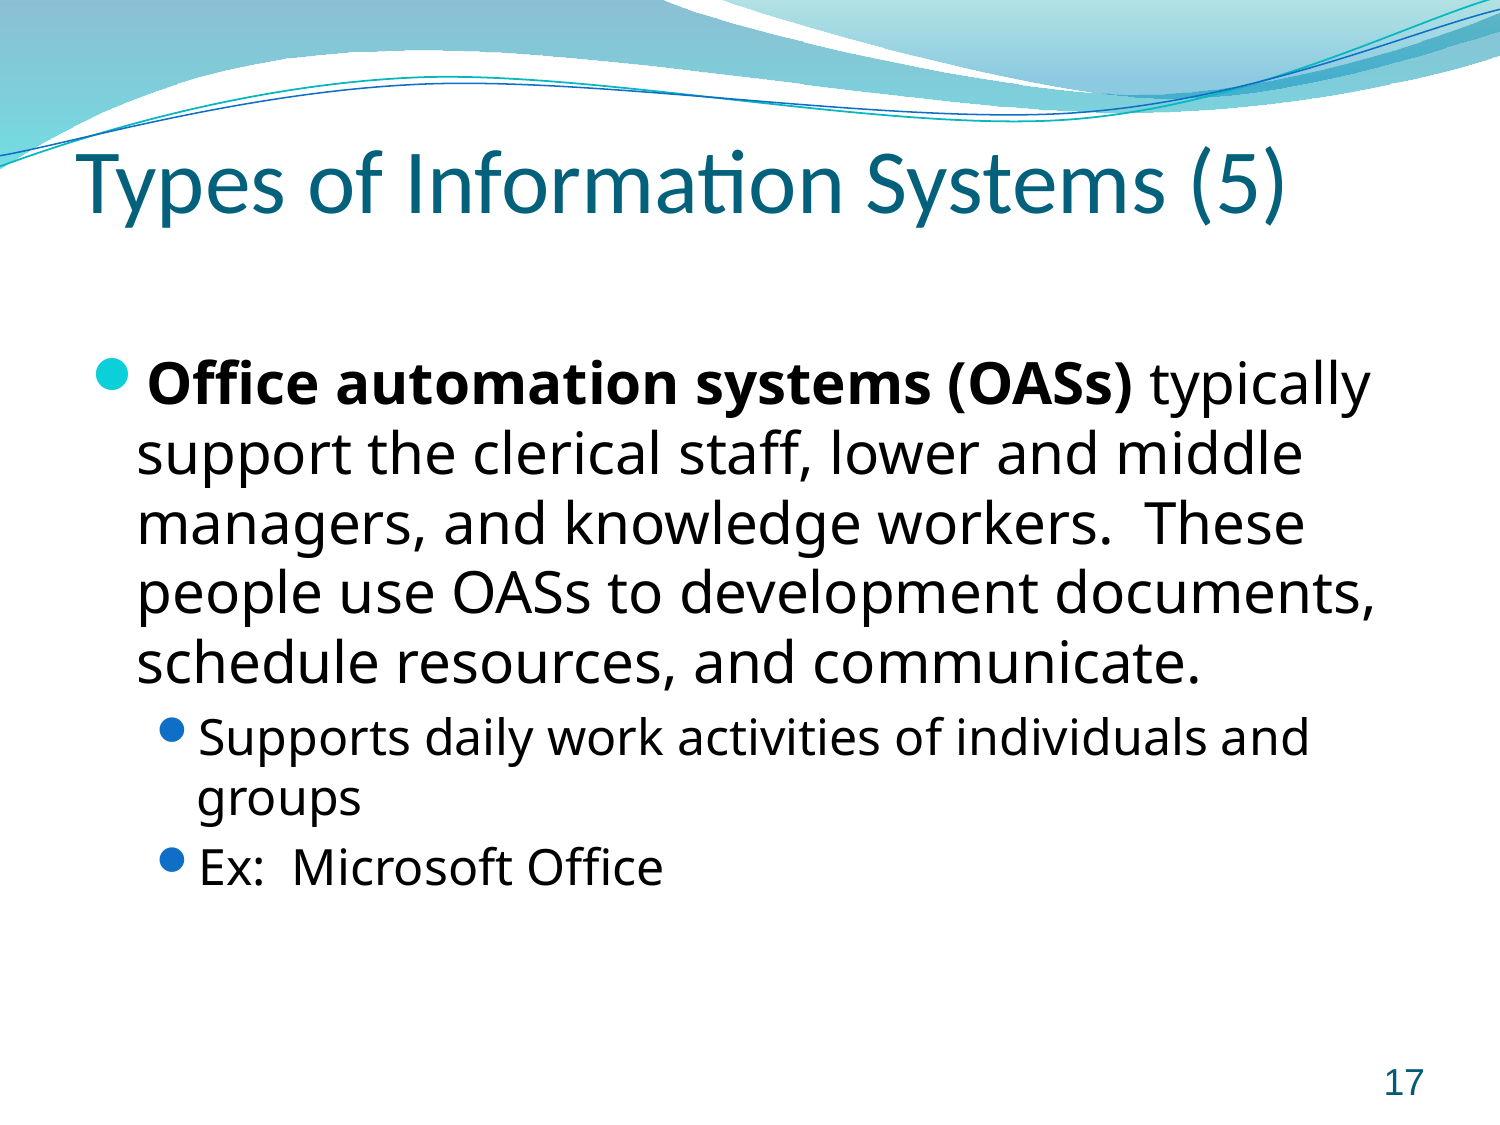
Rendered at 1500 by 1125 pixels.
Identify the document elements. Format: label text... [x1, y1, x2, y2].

title Types of Information Systems (5) [75, 115, 1425, 232]
slide_number 17 [1299, 1042, 1425, 1103]
list Office automation systems (OASs) typically support the clerical staff, lower and middle managers, and knowledge workers. These people use OASs to development documents, schedule resources, and communicate. Supports daily work activities of individuals and groups Ex: Microsoft Office [76, 267, 1427, 1035]
